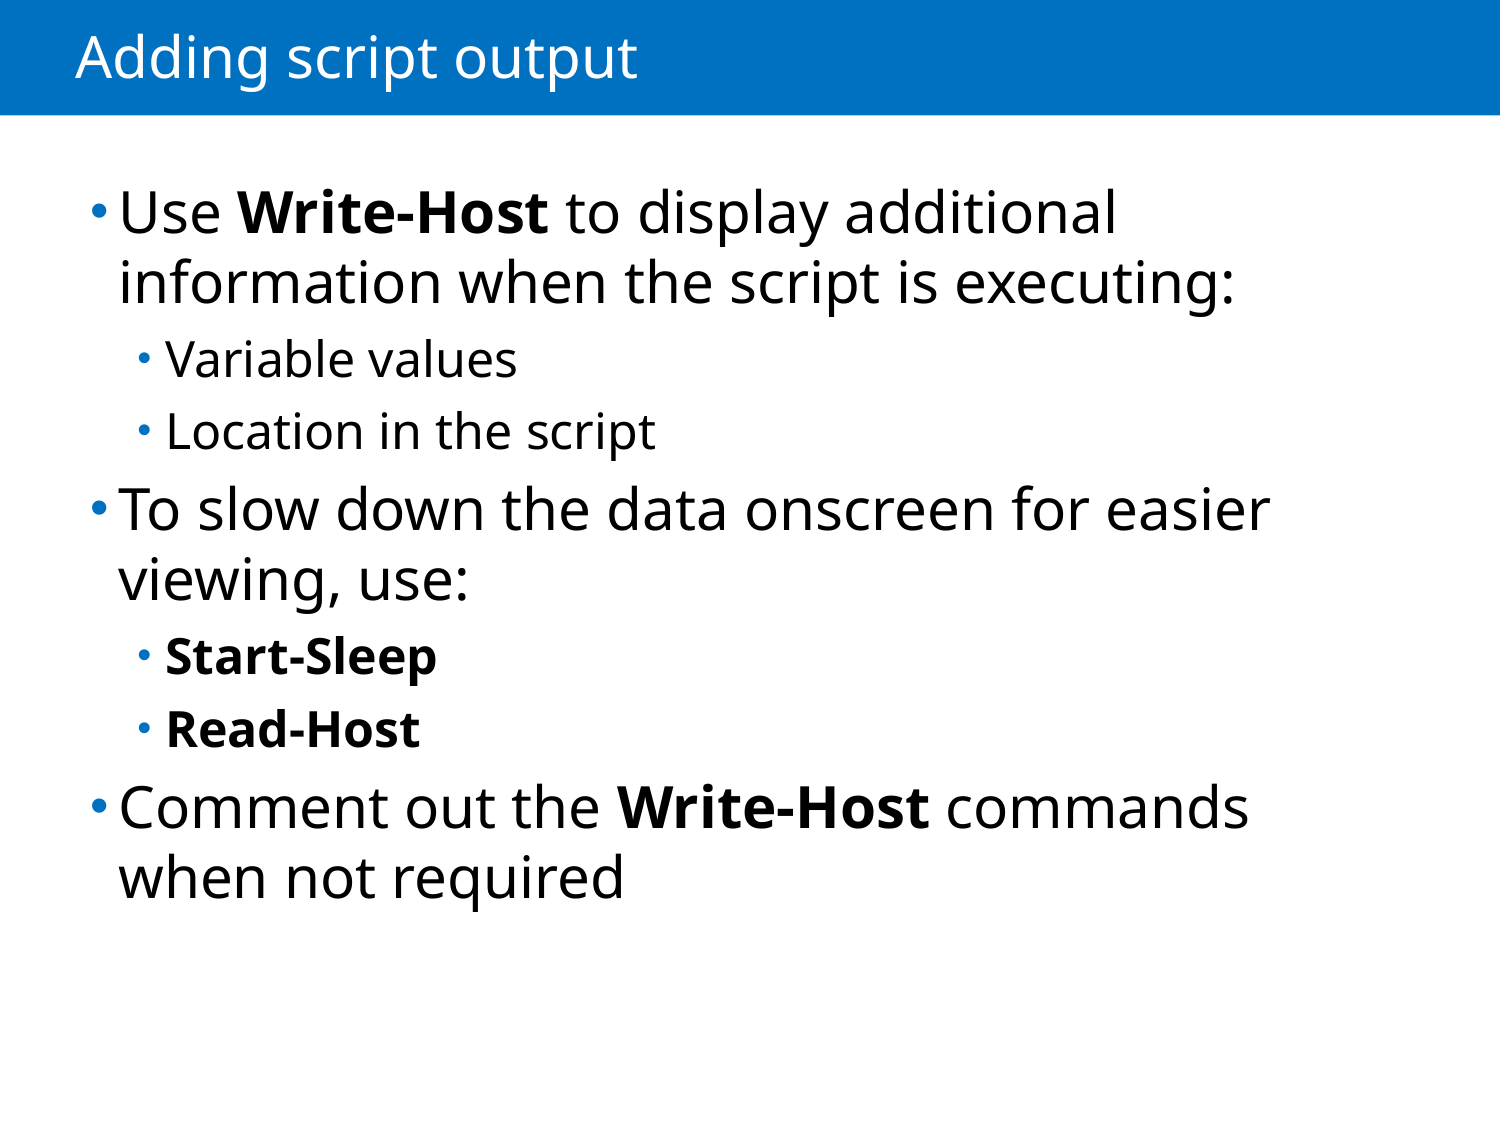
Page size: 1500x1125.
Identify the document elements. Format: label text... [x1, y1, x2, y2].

title Adding script output [75, 0, 1351, 122]
text_box Use Write-Host to display additional information when the script is executing: Variable values Location in the script To slow down the data onscreen for easier viewing, use: Start-Sleep Read-Host Comment out the Write-Host commands when not required [75, 167, 1408, 1012]
